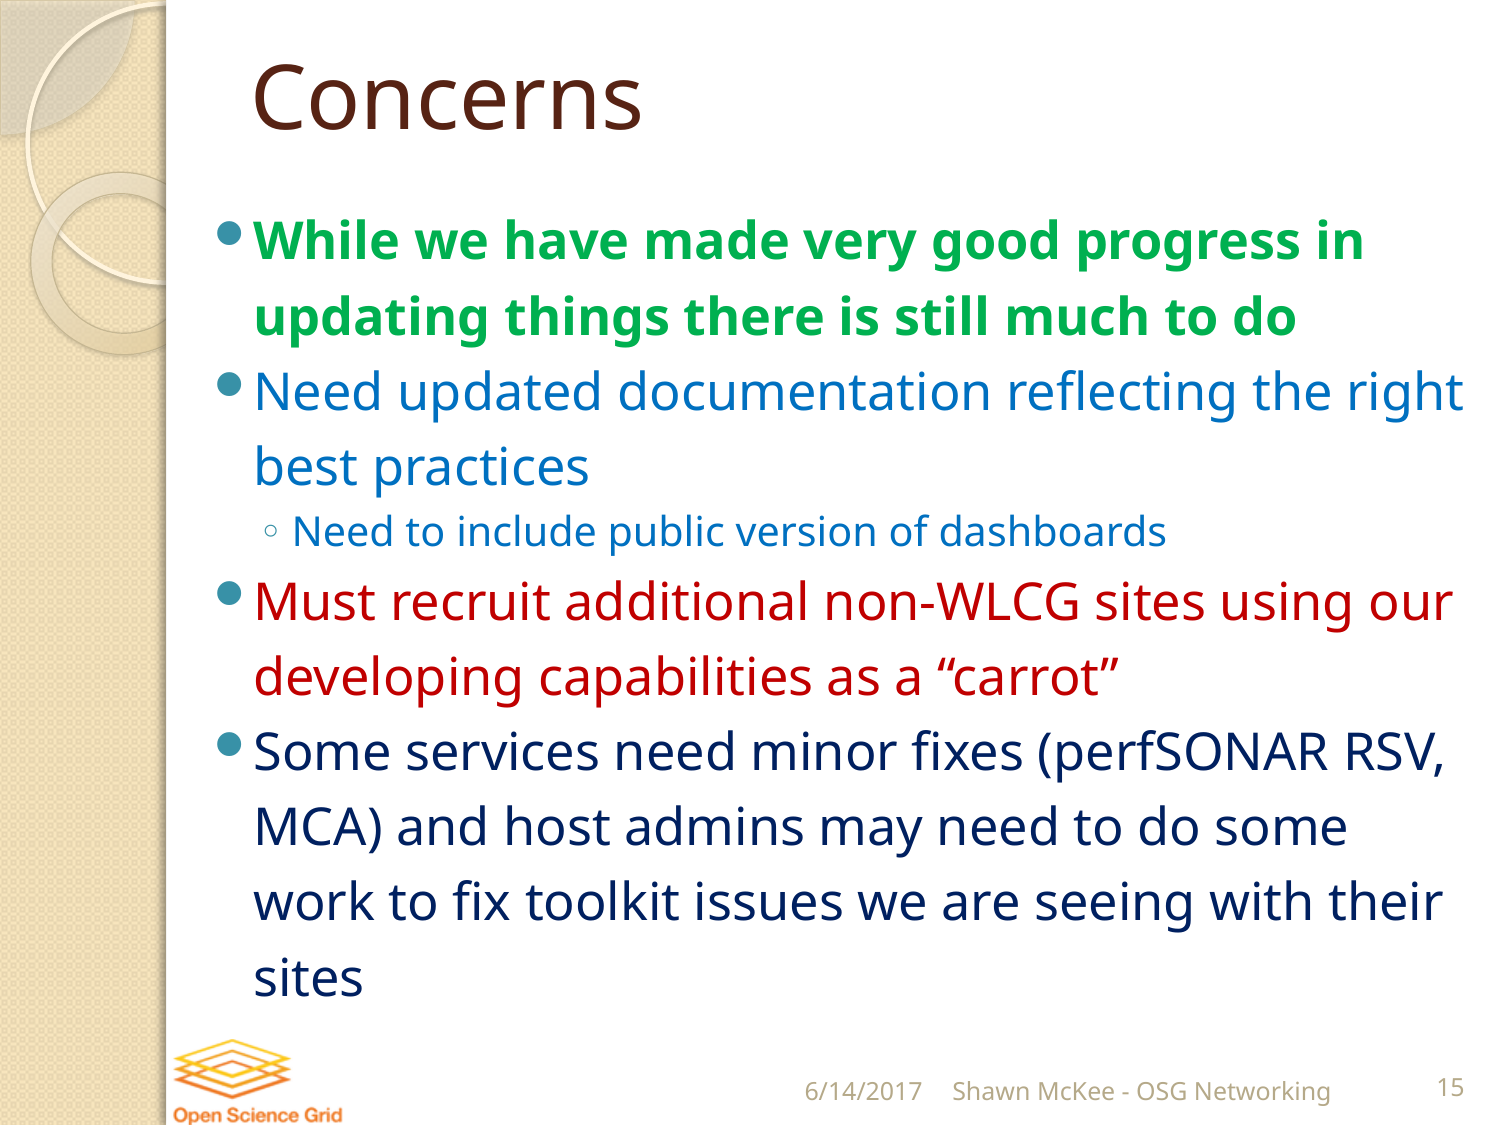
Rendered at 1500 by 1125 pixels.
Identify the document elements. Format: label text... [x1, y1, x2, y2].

title Concerns [235, 0, 1466, 187]
list While we have made very good progress in updating things there is still much to do Need updated documentation reflecting the right best practices Need to include public version of dashboards Must recruit additional non-WLCG sites using our developing capabilities as a “carrot” Some services need minor fixes (perfSONAR RSV, MCA) and host admins may need to do some work to fix toolkit issues we are seeing with their sites [187, 187, 1488, 1025]
slide_number 15 [1413, 1034, 1488, 1113]
picture [150, 1039, 385, 1125]
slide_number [587, 1034, 937, 1113]
footer Shawn McKee - OSG Networking [937, 1034, 1413, 1113]
